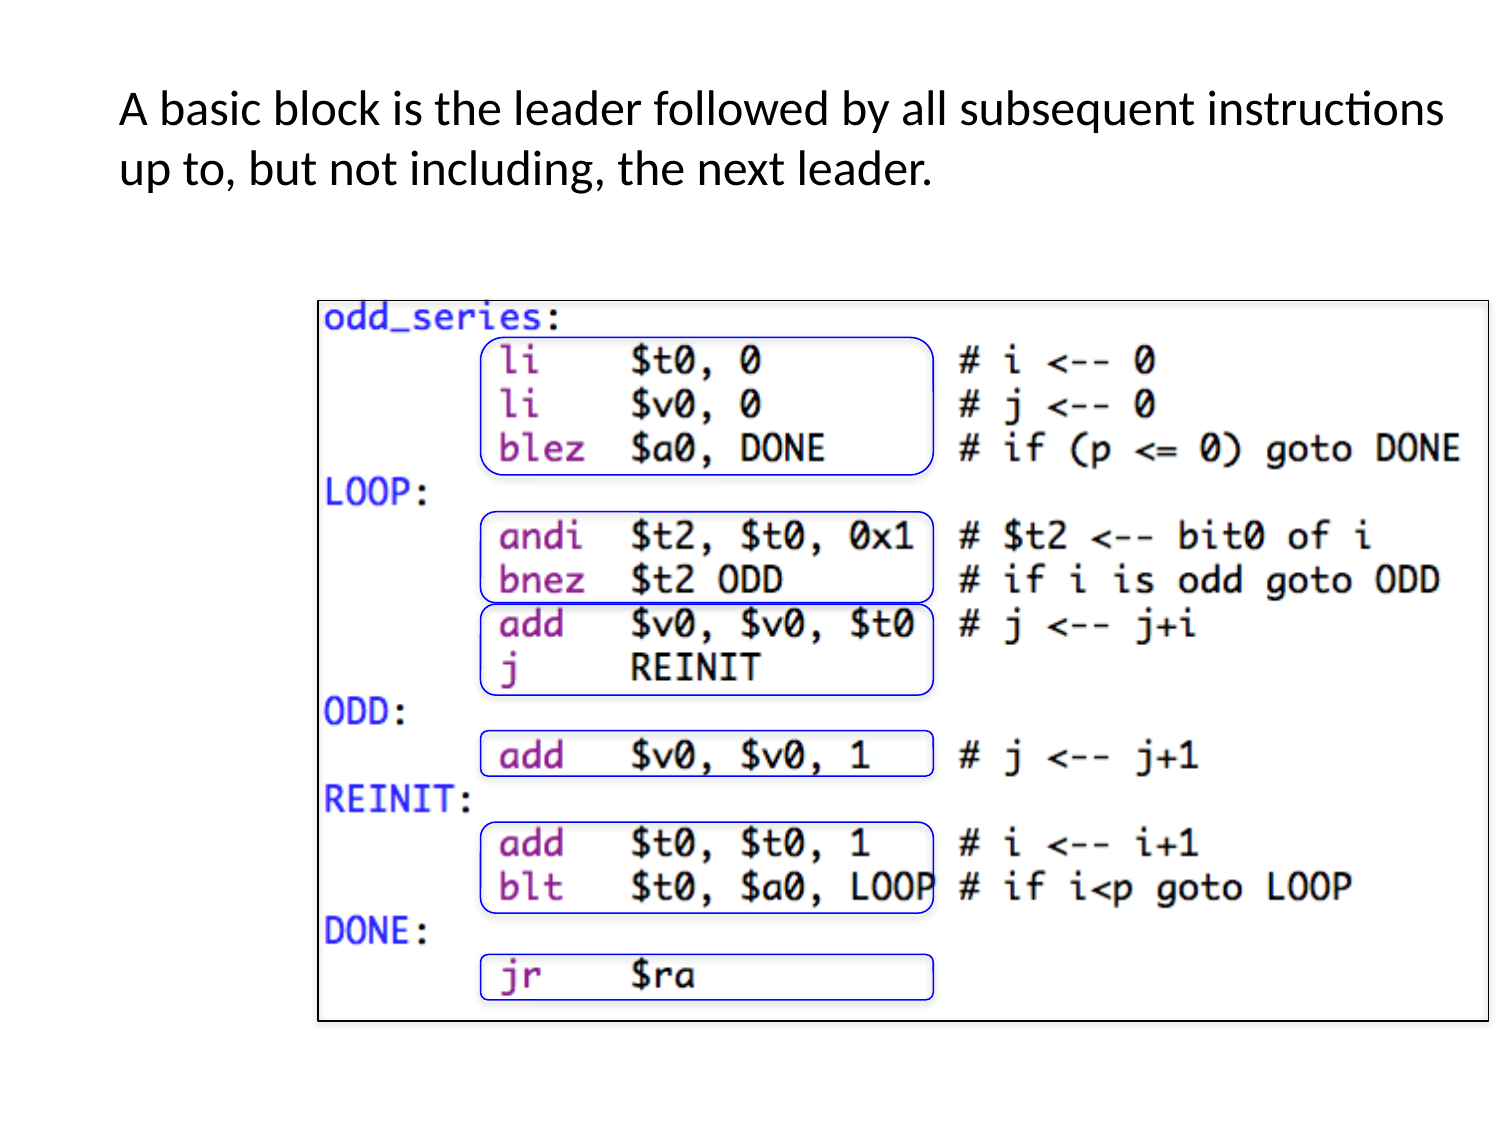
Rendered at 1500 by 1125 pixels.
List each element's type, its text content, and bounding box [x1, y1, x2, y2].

text_box A basic block is the leader followed by all subsequent instructions up to, but not including, the next leader. [104, 68, 1461, 204]
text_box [317, 298, 1489, 1022]
